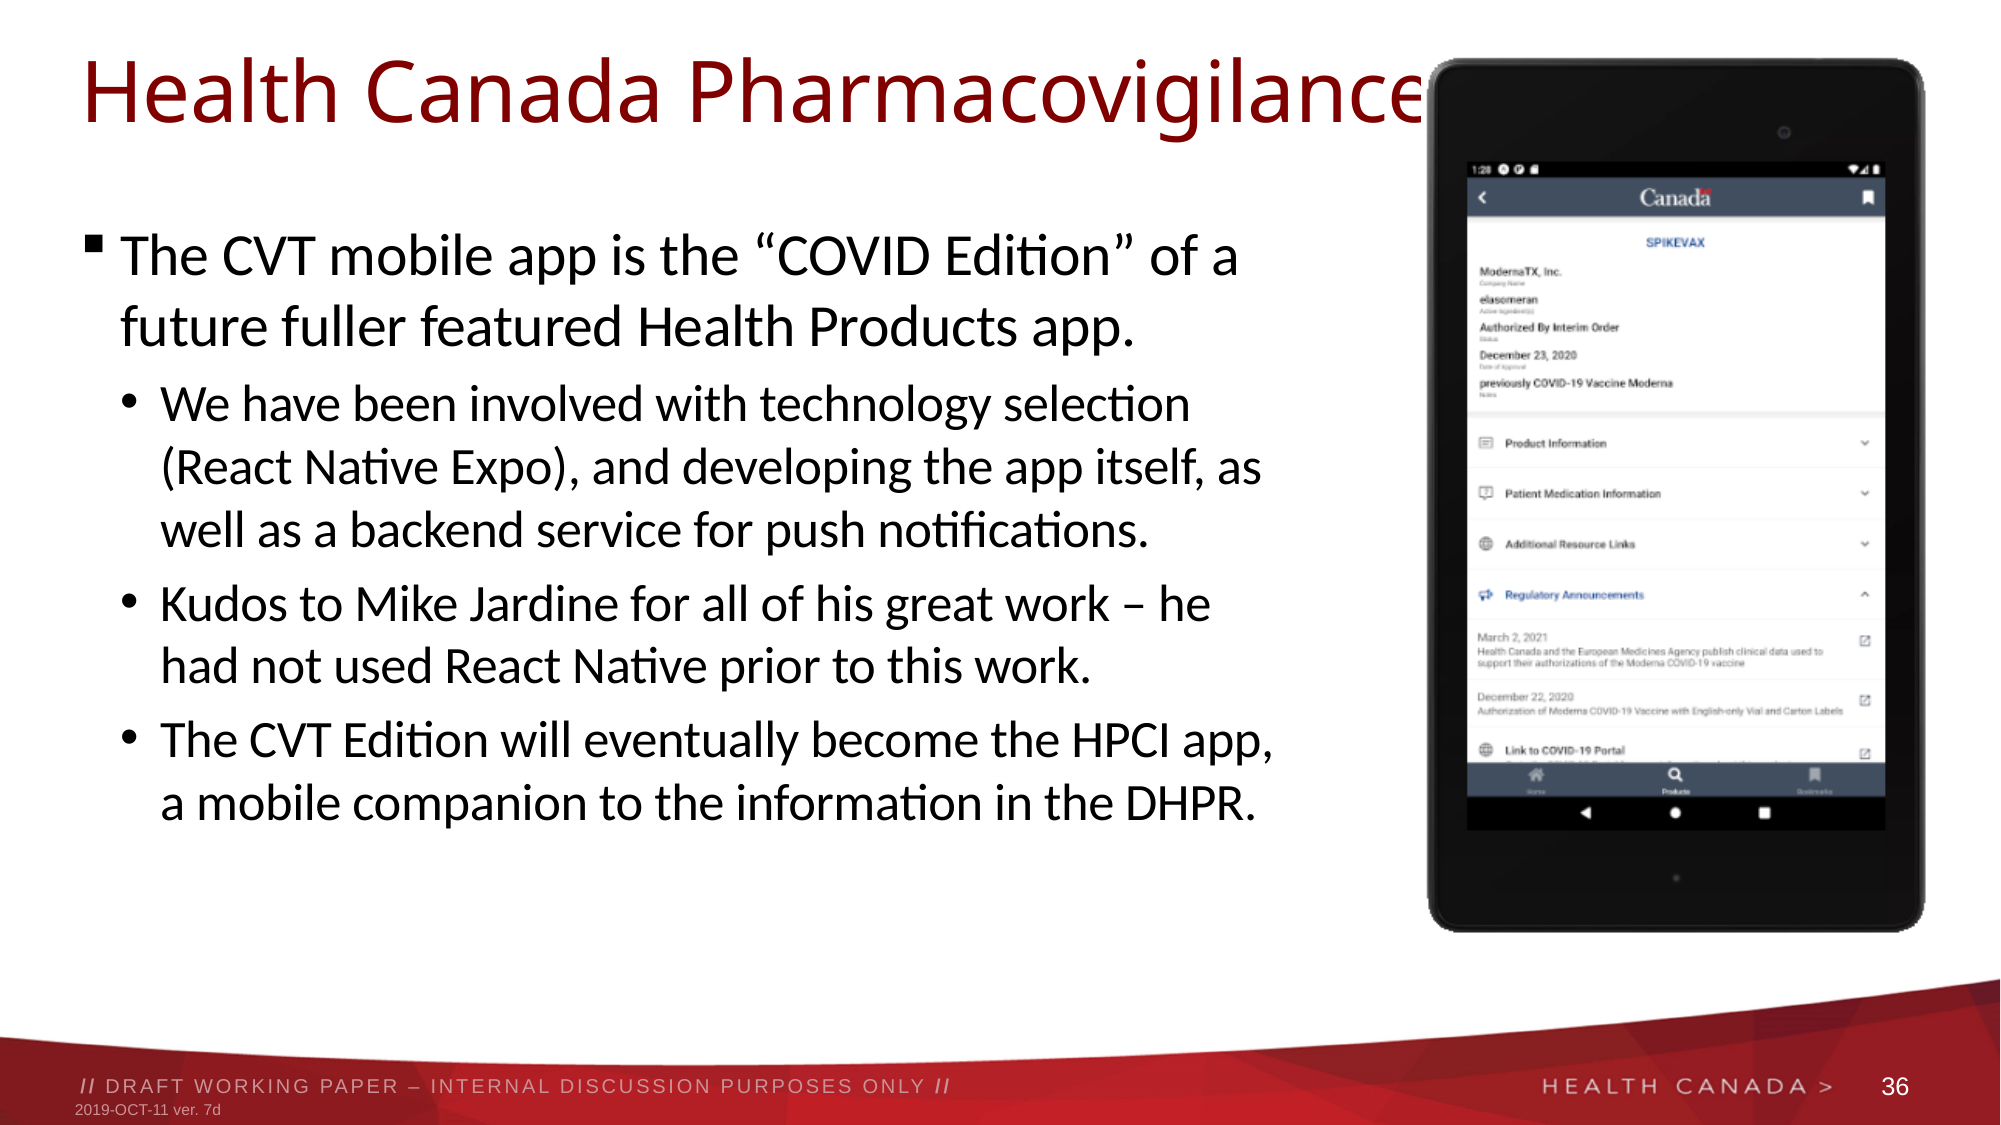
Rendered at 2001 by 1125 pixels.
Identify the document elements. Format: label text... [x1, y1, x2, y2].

picture [0, 0, 2001, 1125]
title Health Canada Pharmacovigilance [74, 16, 1927, 161]
list The CVT mobile app is the “COVID Edition” of a future fuller featured Health Products app. We have been involved with technology selection (React Native Expo), and developing the app itself, as well as a backend service for push notifications. Kudos to Mike Jardine for all of his great work – he had not used React Native prior to this work. The CVT Edition will eventually become the HPCI app, a mobile companion to the information in the DHPR. [74, 209, 1293, 991]
